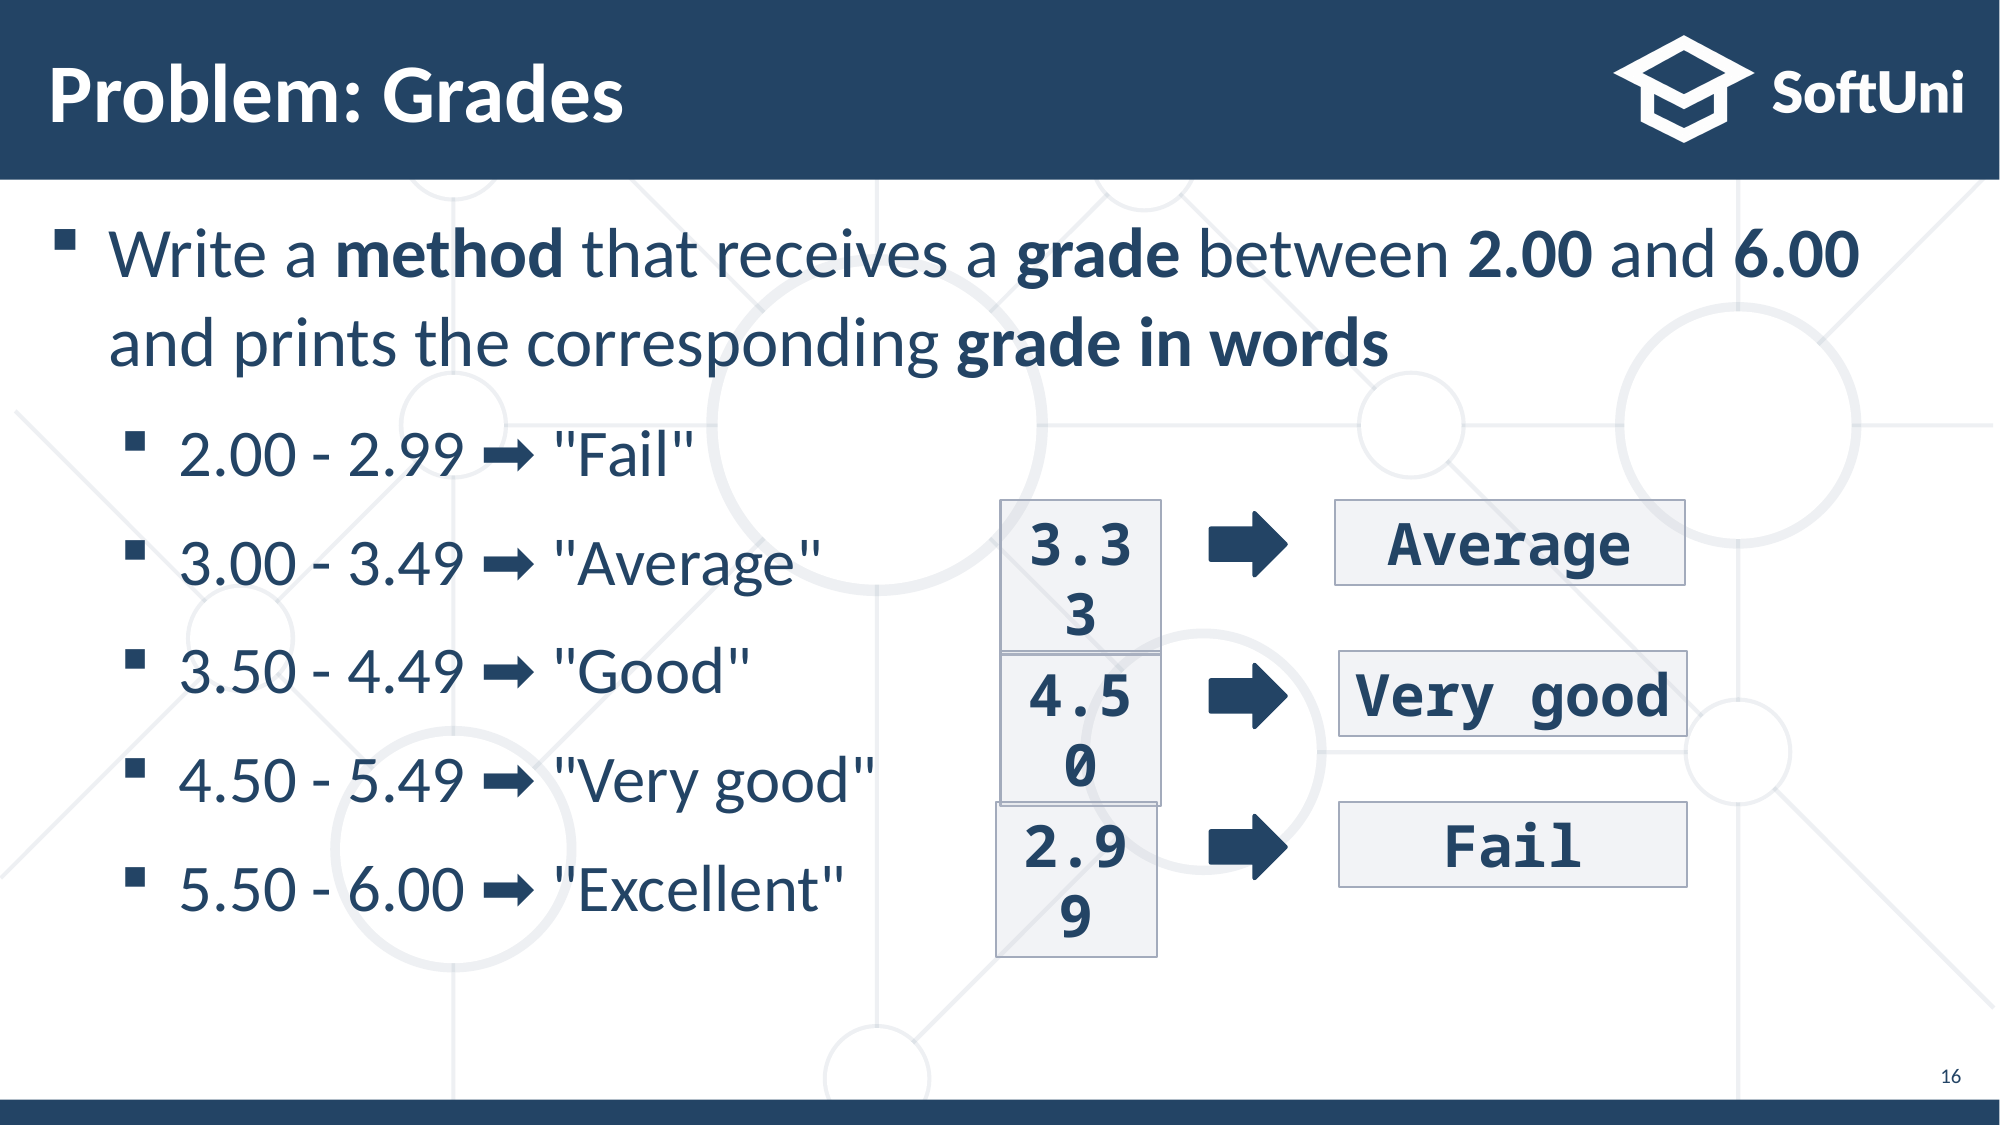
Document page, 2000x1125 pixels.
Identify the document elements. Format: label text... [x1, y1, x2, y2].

text_box [1208, 813, 1288, 881]
text_box Fail [1339, 802, 1688, 887]
title Problem: Grades [31, 16, 1600, 162]
text_box [1208, 511, 1288, 578]
text_box 2.99 [995, 801, 1157, 957]
slide_number 16 [1896, 1049, 1968, 1101]
text_box Average [1335, 500, 1685, 585]
text_box Very good [1339, 651, 1688, 736]
text_box [1208, 662, 1288, 730]
list Write a method that receives a grade between 2.00 and 6.00 and prints the corresponding grade in words 2.00 - 2.99 ➡ "Fail" 3.00 - 3.49 ➡ "Average" 3.50 - 4.49 ➡ "Good" 4.50 - 5.49 ➡ "Very good" 5.50 - 6.00 ➡ "Excellent" [31, 196, 1970, 1088]
text_box 4.50 [1000, 650, 1162, 806]
text_box 3.33 [1000, 499, 1162, 650]
